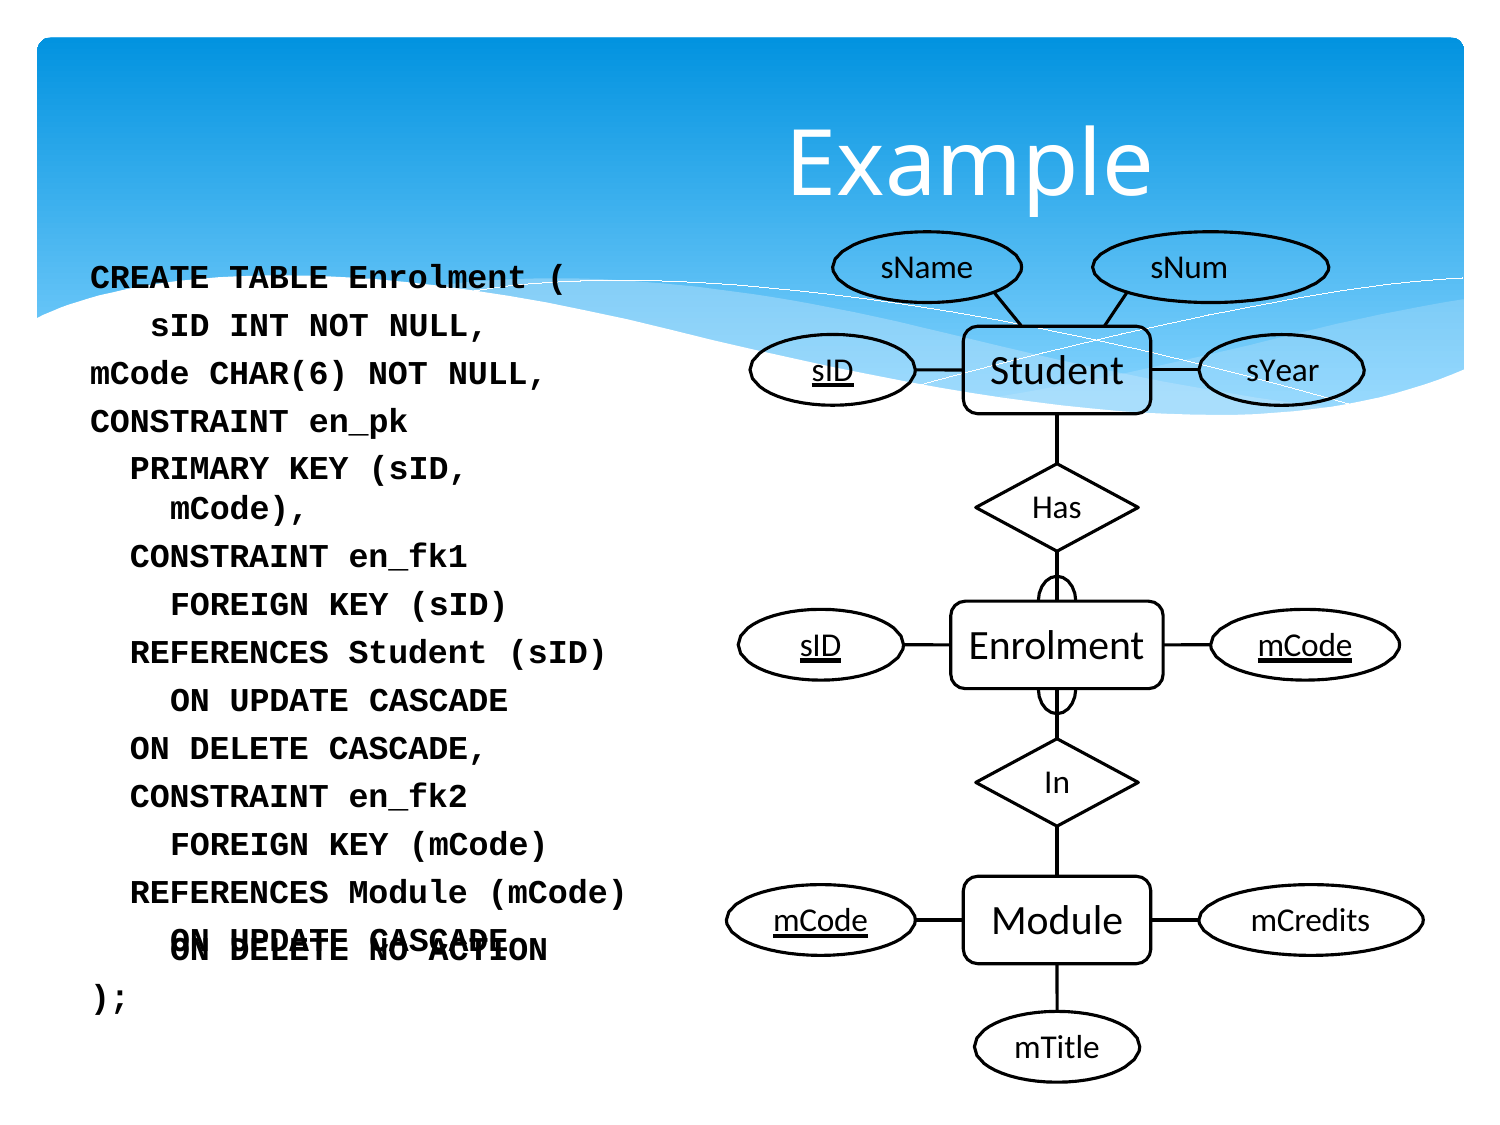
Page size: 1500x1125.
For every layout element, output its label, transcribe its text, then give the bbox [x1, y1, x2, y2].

text_box [963, 876, 1151, 964]
text_box sID [809, 347, 856, 388]
text_box [726, 884, 916, 956]
text_box sYear [1244, 347, 1320, 388]
text_box [1038, 576, 1076, 602]
title Example [75, 64, 1425, 253]
text_box ON DELETE NO ACTION [167, 927, 553, 968]
text_box [1038, 688, 1076, 714]
text_box sNum [1148, 245, 1274, 286]
text_box [832, 231, 1022, 303]
text_box Has [1030, 485, 1084, 526]
text_box [750, 334, 916, 406]
text_box [975, 738, 1139, 827]
text_box Module [988, 892, 1126, 943]
text_box In [1042, 760, 1073, 801]
text_box sID [797, 622, 844, 663]
text_box CREATE TABLE Enrolment ( sID INT NOT NULL, mCode CHAR(6) NOT NULL, CONSTRAINT en_pk PRIMARY KEY (sID, mCode), CONSTRAINT en_fk1 FOREIGN KEY (sID) REFERENCES Student (sID) ON UPDATE CASCADE ON DELETE CASCADE, CONSTRAINT en_fk2 FOREIGN KEY (mCode) REFERENCES Module (mCode) ON UPDATE CASCADE [87, 247, 674, 958]
text_box [974, 1011, 1140, 1083]
text_box [1210, 609, 1400, 681]
text_box Enrolment [966, 617, 1148, 668]
text_box [1198, 334, 1365, 406]
text_box [1092, 231, 1329, 303]
text_box Student [988, 342, 1126, 393]
text_box mCode [1255, 622, 1356, 663]
text_box [975, 463, 1139, 552]
text_box sName [878, 245, 977, 286]
text_box [738, 609, 904, 681]
text_box mCredits [1248, 898, 1374, 939]
text_box ); [87, 975, 132, 1016]
text_box [963, 326, 1151, 414]
text_box mTitle [1012, 1031, 1103, 1065]
text_box [950, 601, 1164, 689]
text_box [1198, 884, 1424, 956]
text_box mCode [770, 898, 872, 939]
